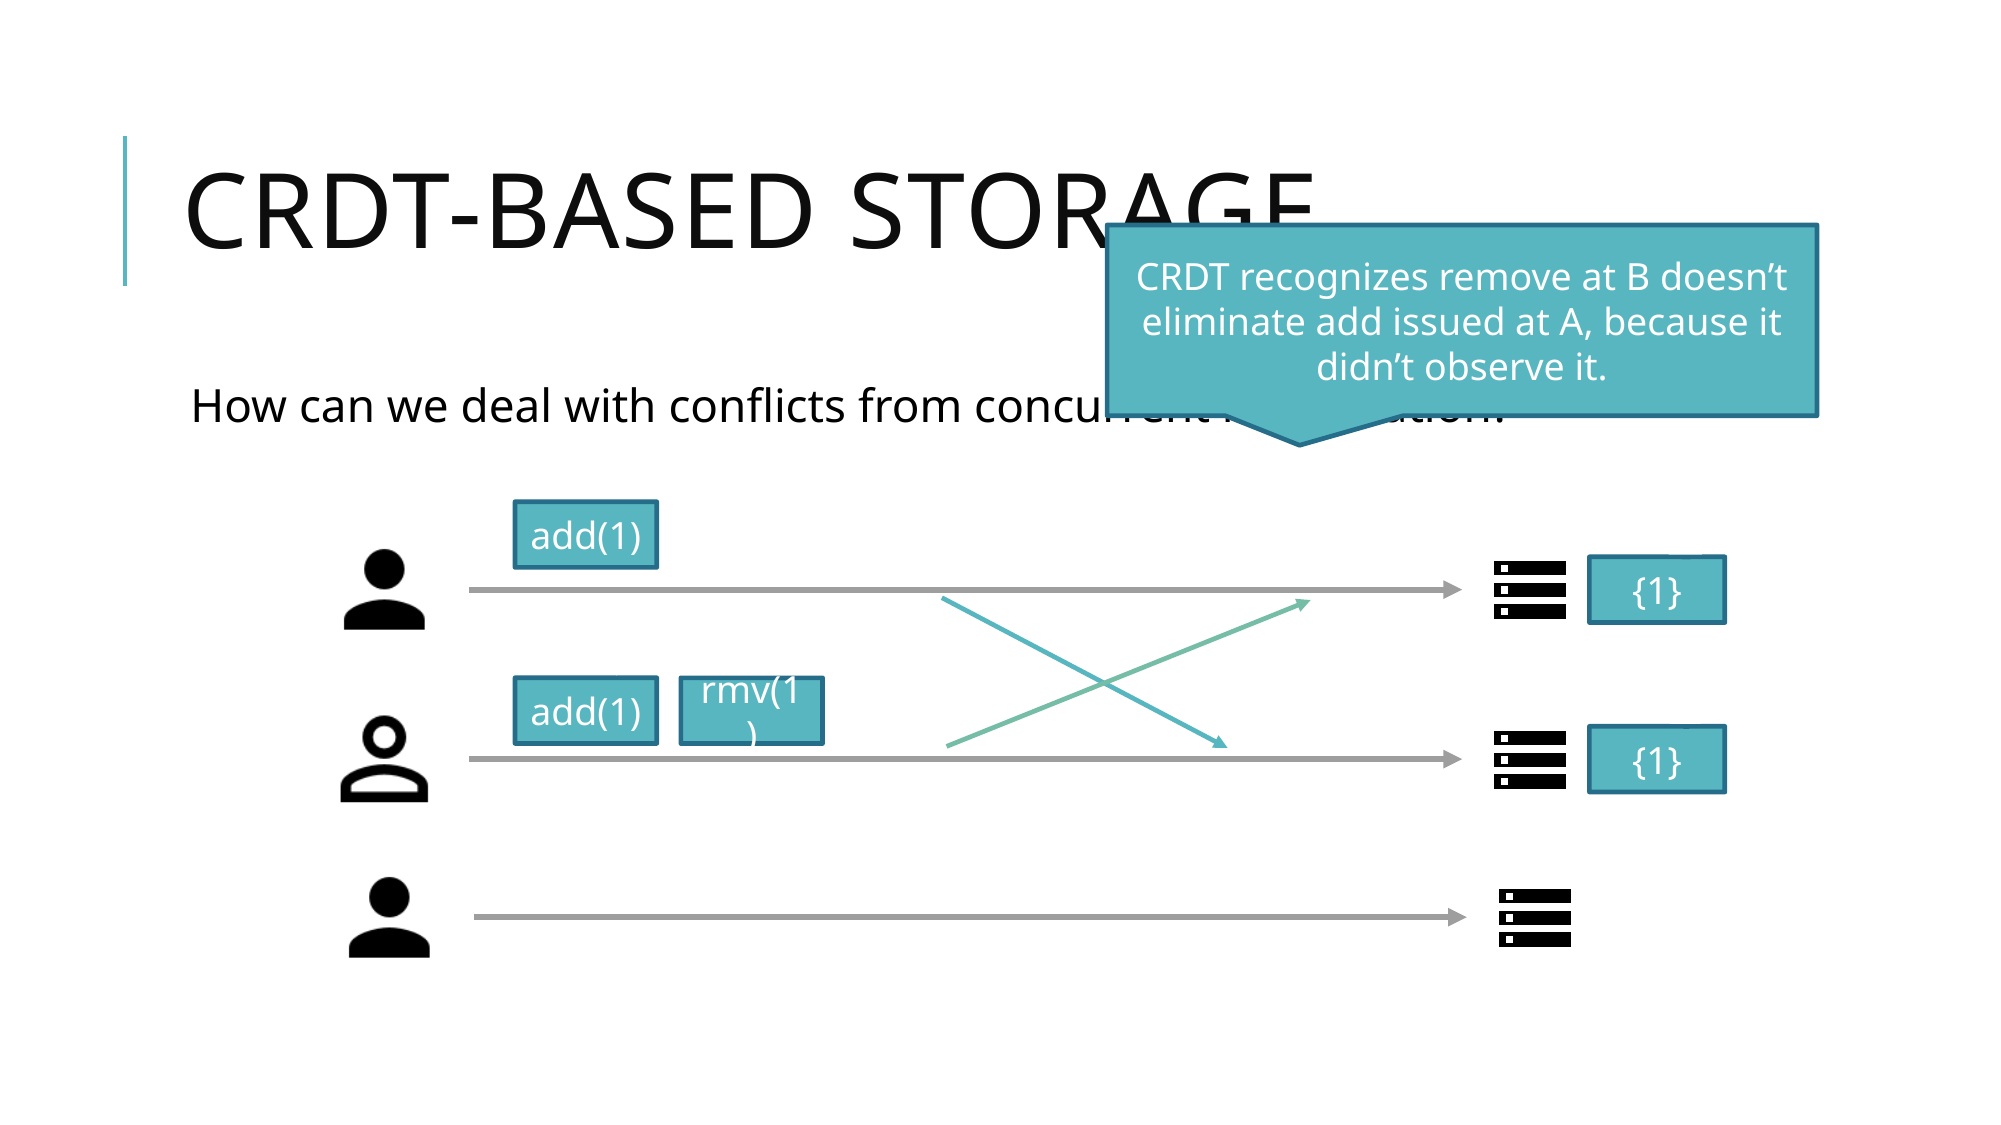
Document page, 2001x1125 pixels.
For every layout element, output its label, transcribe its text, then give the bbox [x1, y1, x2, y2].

text_box add(1) [513, 676, 659, 745]
picture [1490, 873, 1578, 961]
list How can we deal with conflicts from concurrent modification? [168, 375, 1763, 1035]
text_box {1} [1588, 725, 1727, 794]
picture [1486, 546, 1573, 633]
picture [328, 856, 450, 978]
text_box CRDT recognizes remove at B doesn’t eliminate add issued at A, because it didn’t observe it. [1105, 223, 1819, 447]
text_box add(1) [513, 500, 659, 569]
picture [1486, 715, 1573, 803]
text_box rmv(1) [679, 676, 824, 745]
picture [319, 694, 450, 825]
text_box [946, 599, 1311, 747]
text_box {1} [1588, 555, 1727, 624]
picture [324, 529, 445, 651]
title CRDT-based storage [168, 96, 1763, 342]
